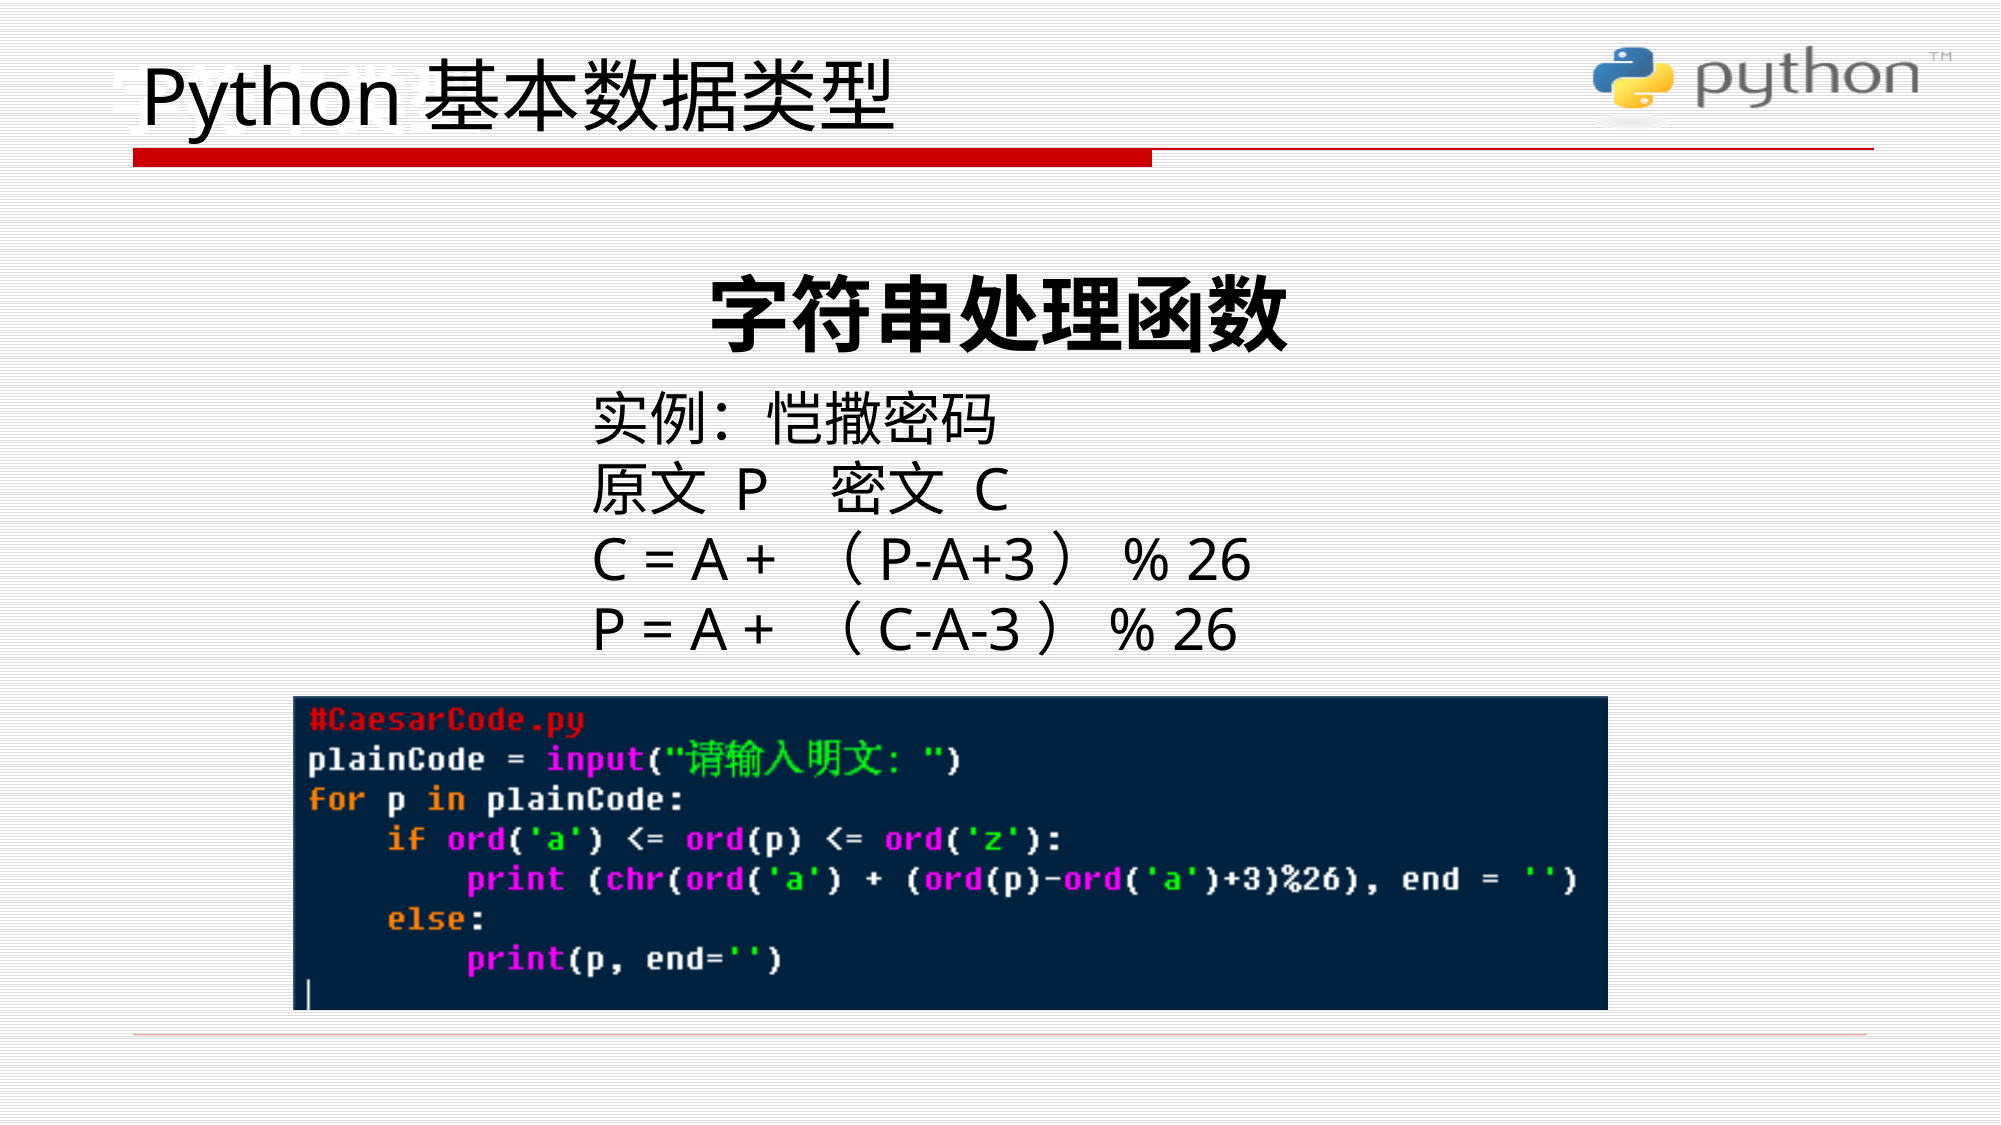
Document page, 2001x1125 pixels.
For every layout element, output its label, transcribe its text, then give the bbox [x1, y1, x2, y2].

text_box 字符串处理函数 [692, 225, 1306, 370]
text_box 字符串类型 [93, 37, 1905, 153]
text_box 实例：恺撒密码 原文 P 密文 C C = A + （P-A+3）% 26 P = A + （C-A-3）% 26 [576, 375, 1425, 670]
picture [293, 696, 1608, 1010]
picture [1560, 30, 2000, 142]
title Python基本数据类型 [125, 49, 1876, 150]
